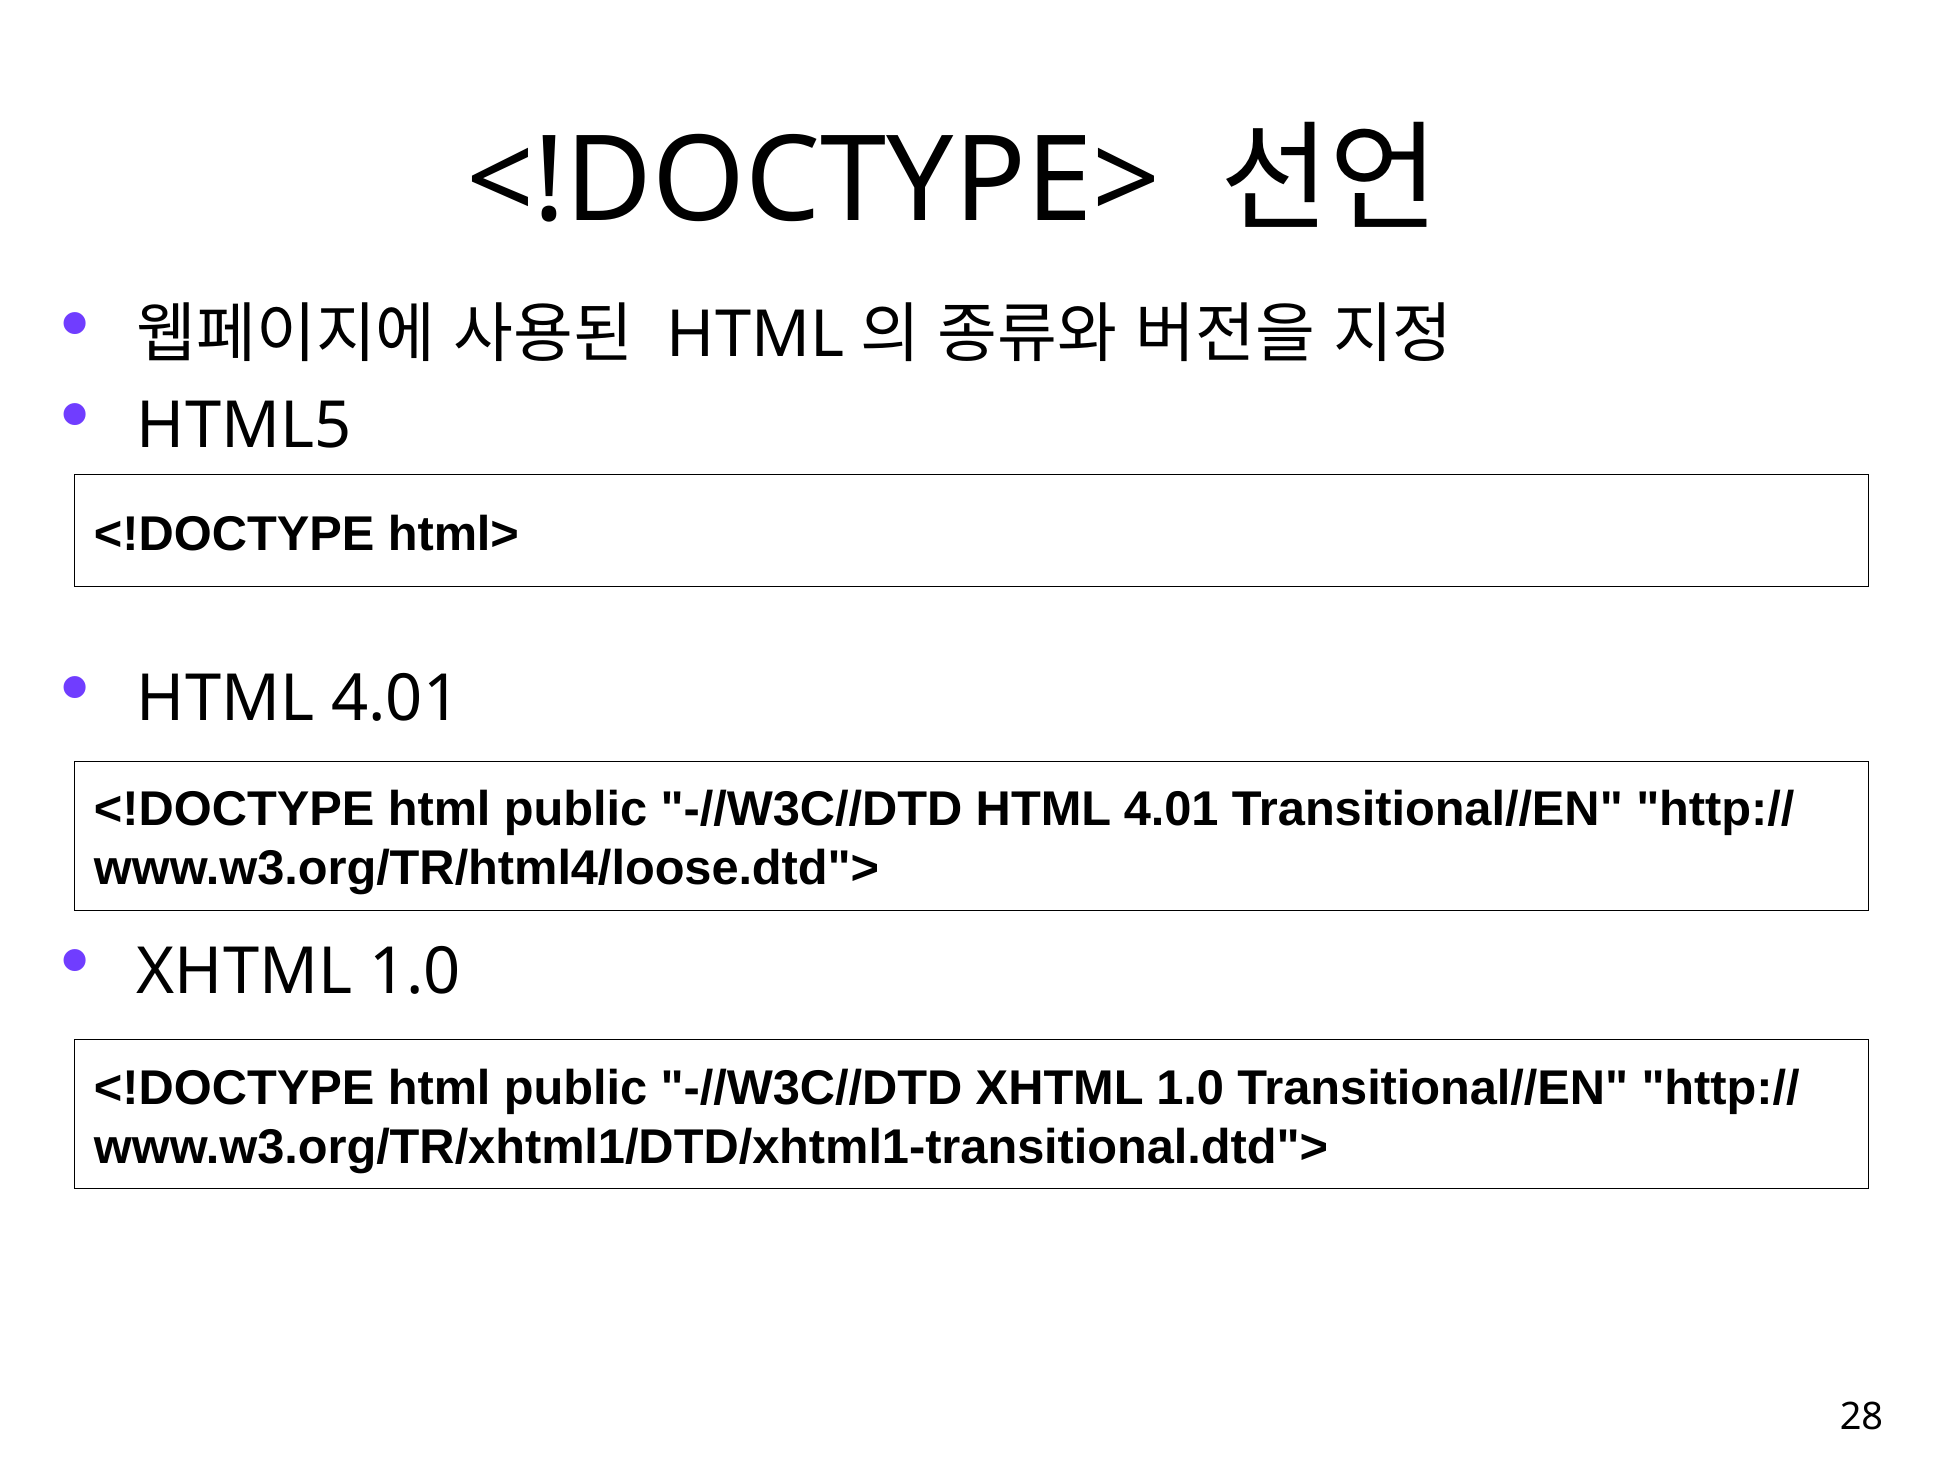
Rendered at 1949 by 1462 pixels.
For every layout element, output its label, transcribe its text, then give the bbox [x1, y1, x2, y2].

text_box <!DOCTYPE html public "-//W3C//DTD XHTML 1.0 Transitional//EN" "http://www.w3.org/TR/xhtml1/DTD/xhtml1-transitional.dtd"> [74, 1039, 1869, 1189]
list 웹페이지에 사용된 HTML의 종류와 버전을 지정 HTML5 HTML 4.01 XHTML 1.0 [48, 284, 1897, 1343]
text_box <!DOCTYPE html public "-//W3C//DTD HTML 4.01 Transitional//EN" "http://www.w3.org/TR/html4/loose.dtd"> [74, 761, 1869, 911]
text_box <!DOCTYPE html> [74, 474, 1869, 587]
title <!DOCTYPE> 선언 [156, 92, 1749, 255]
slide_number 28 [1496, 1372, 1899, 1462]
